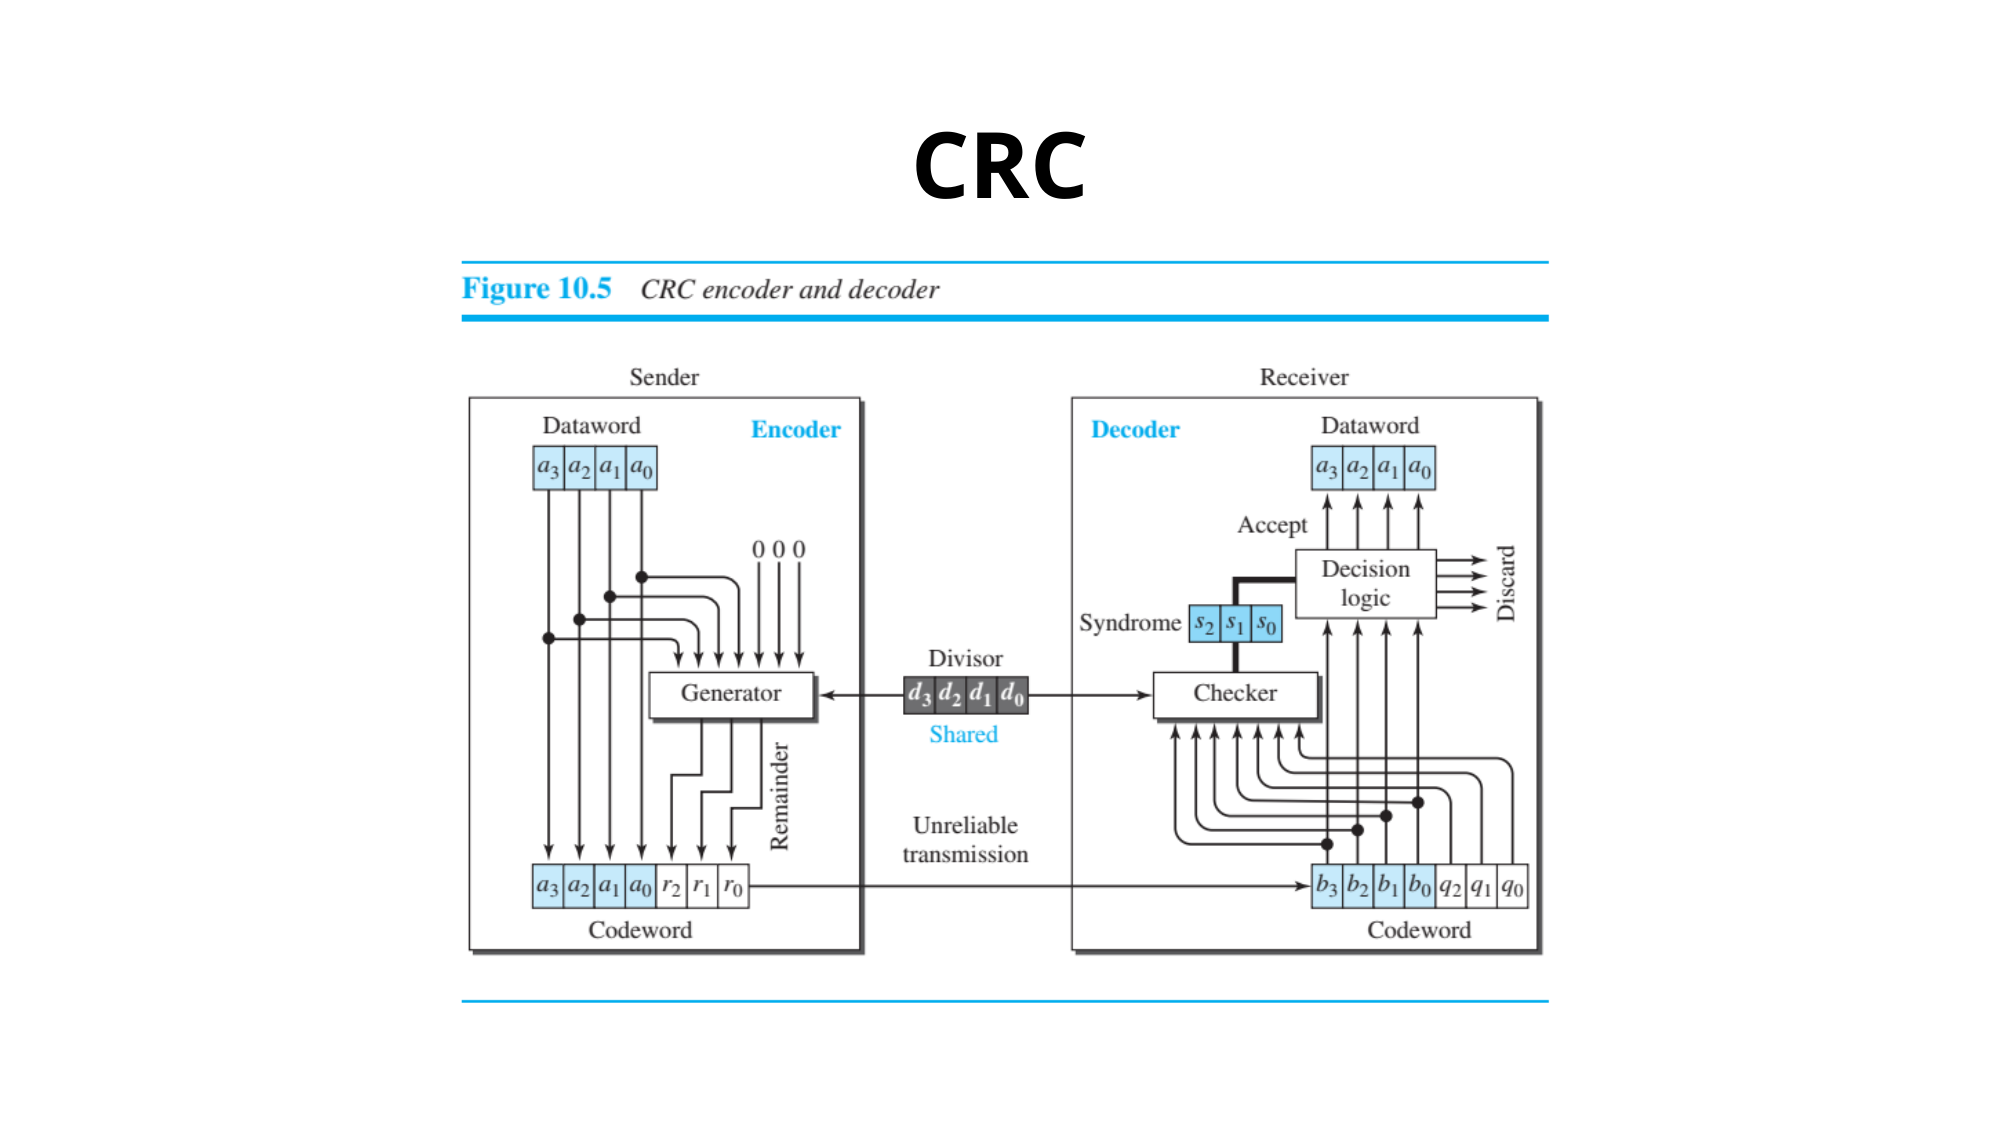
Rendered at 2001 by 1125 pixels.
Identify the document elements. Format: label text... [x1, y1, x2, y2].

title CRC [137, 59, 1863, 278]
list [433, 246, 1567, 1014]
